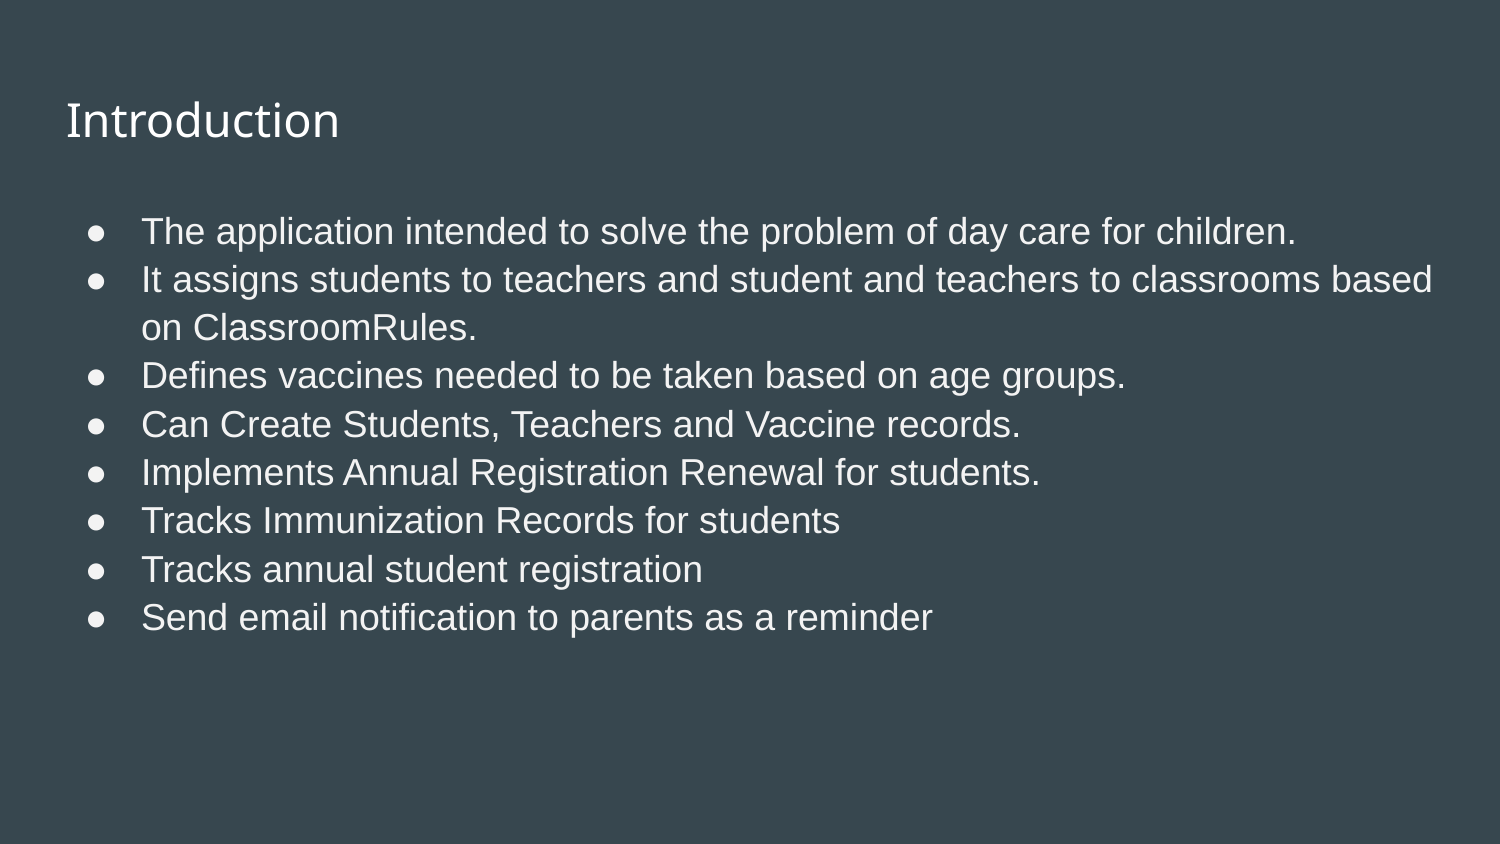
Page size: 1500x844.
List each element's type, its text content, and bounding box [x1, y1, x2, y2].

list The application intended to solve the problem of day care for children. It assigns students to teachers and student and teachers to classrooms based on ClassroomRules. Defines vaccines needed to be taken based on age groups. Can Create Students, Teachers and Vaccine records. Implements Annual Registration Renewal for students. Tracks Immunization Records for students Tracks annual student registration Send email notification to parents as a reminder [51, 189, 1449, 750]
title Introduction [51, 72, 1449, 167]
